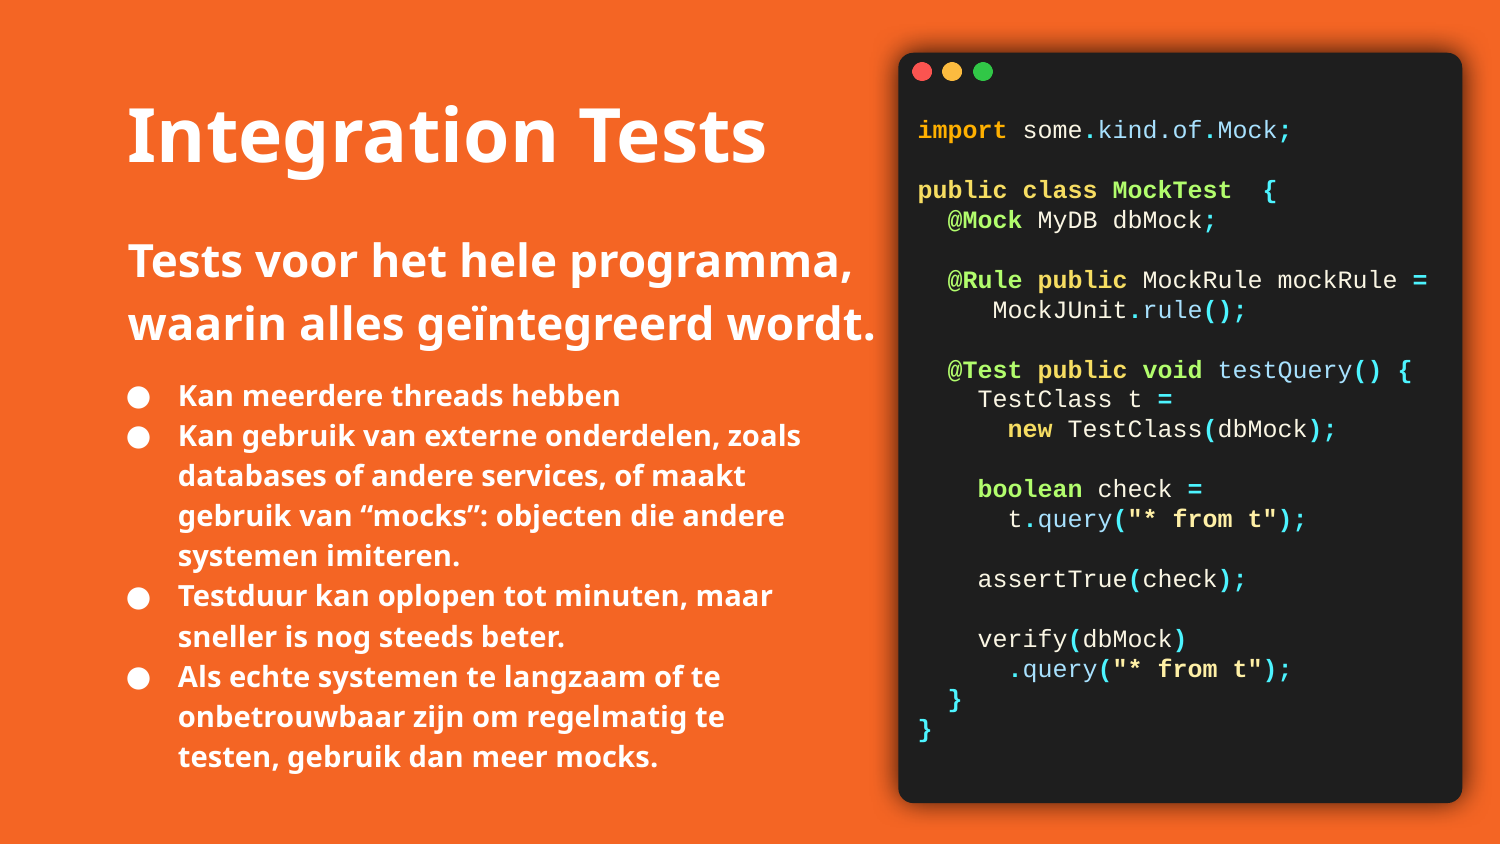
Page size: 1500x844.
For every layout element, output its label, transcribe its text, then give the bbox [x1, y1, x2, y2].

title Kan meerdere threads hebben Kan gebruik van externe onderdelen, zoals databases of andere services, of maakt gebruik van “mocks”: objecten die andere systemen imiteren. Testduur kan oplopen tot minuten, maar sneller is nog steeds beter. Als echte systemen te langzaam of te onbetrouwbaar zijn om regelmatig te testen, gebruik dan meer mocks. [87, 356, 834, 804]
title Integration Tests [112, 72, 876, 199]
title Tests voor het hele programma, waarin alles geïntegreerd wordt. [112, 208, 892, 357]
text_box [898, 52, 1463, 804]
